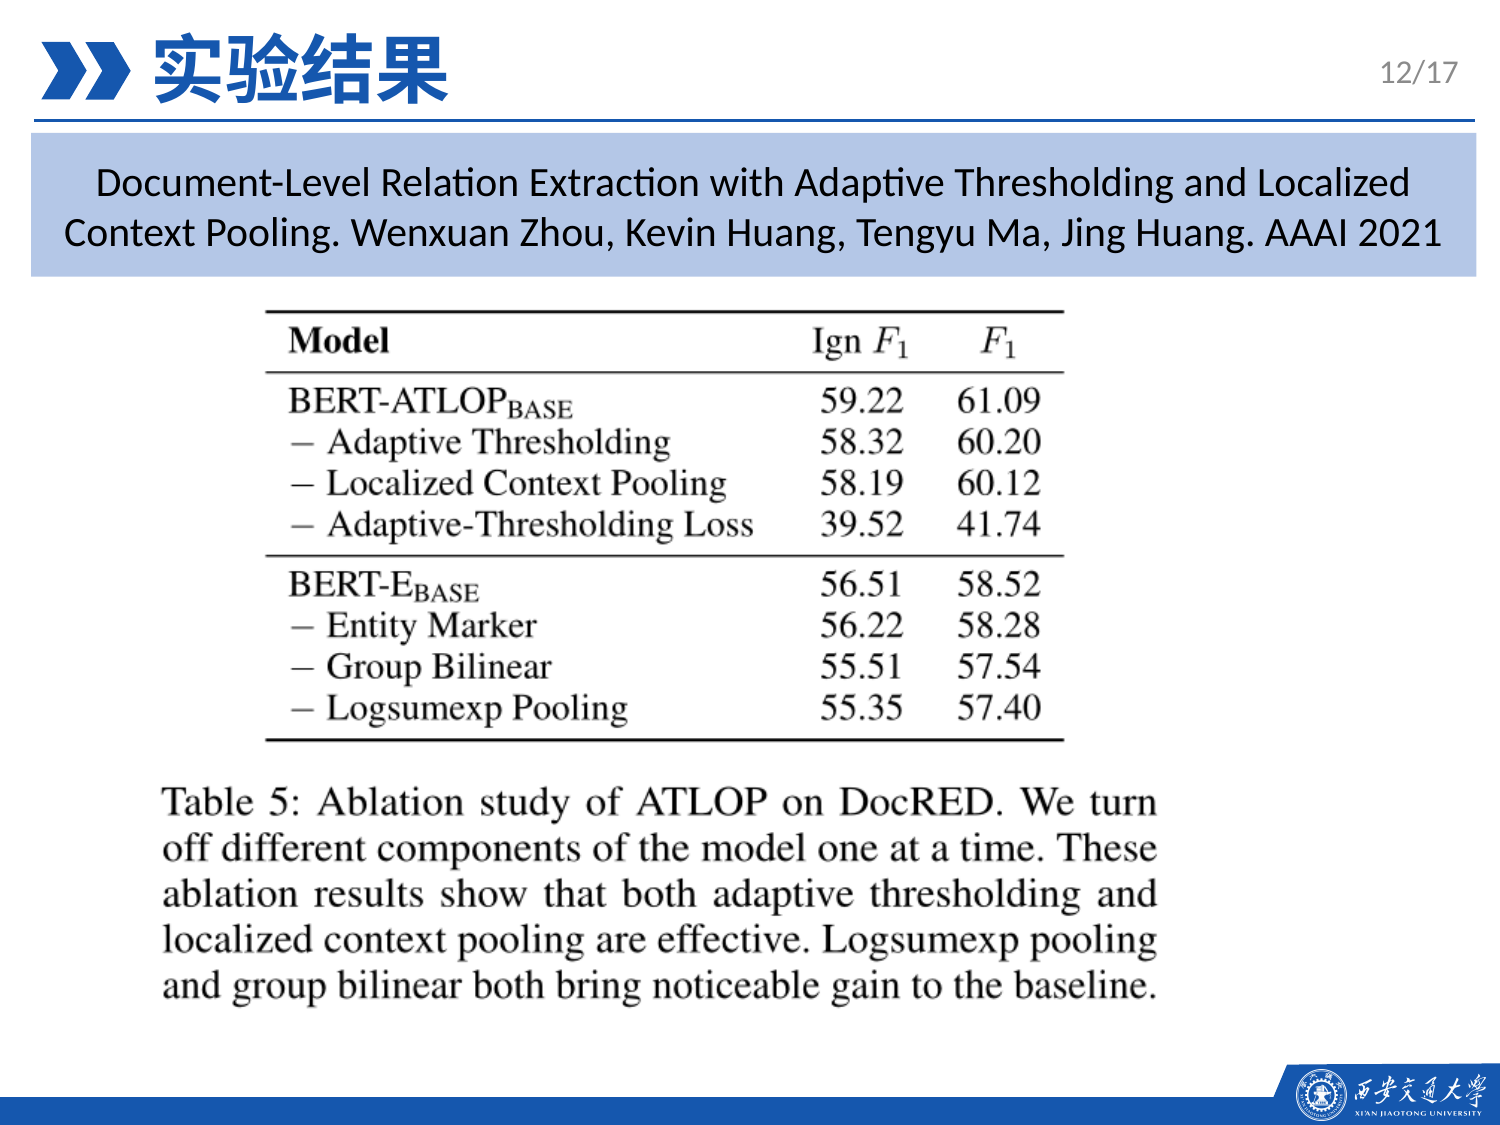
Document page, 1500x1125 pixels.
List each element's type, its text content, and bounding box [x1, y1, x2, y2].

text_box Document-Level Relation Extraction with Adaptive Thresholding and Localized Context Pooling. Wenxuan Zhou, Kevin Huang, Tengyu Ma, Jing Huang. AAAI 2021 [30, 132, 1477, 278]
slide_number 12/17 [1355, 41, 1474, 100]
picture [140, 288, 1175, 1017]
picture [1296, 1069, 1486, 1121]
text_box 实验结果 [0, 14, 601, 120]
